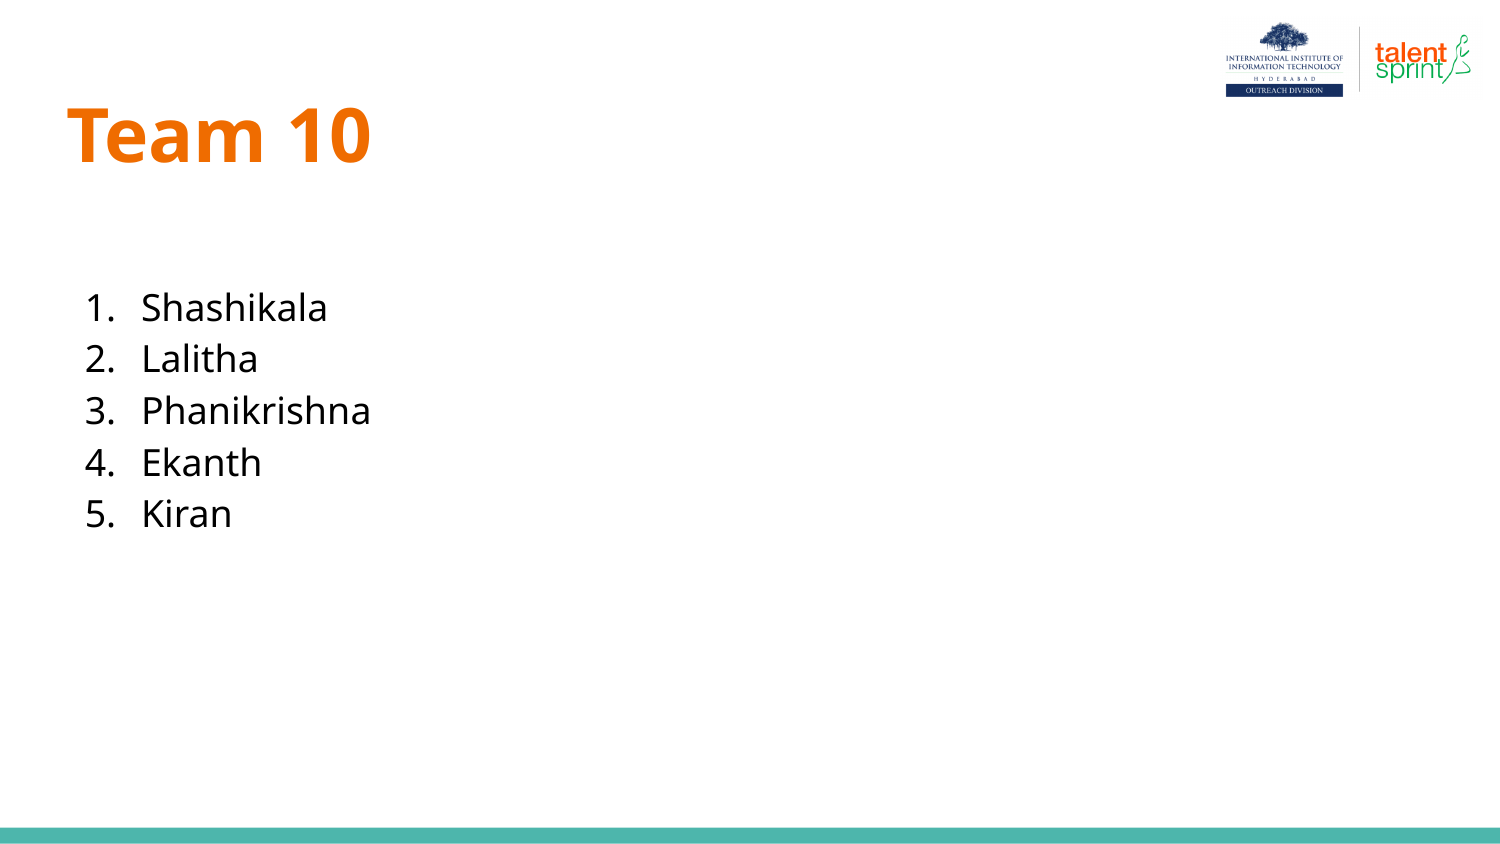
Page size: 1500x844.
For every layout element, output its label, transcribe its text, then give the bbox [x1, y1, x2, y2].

list Shashikala Lalitha Phanikrishna Ekanth Kiran [51, 261, 1449, 750]
title Team 10 [51, 72, 1449, 189]
picture [1220, 16, 1483, 100]
